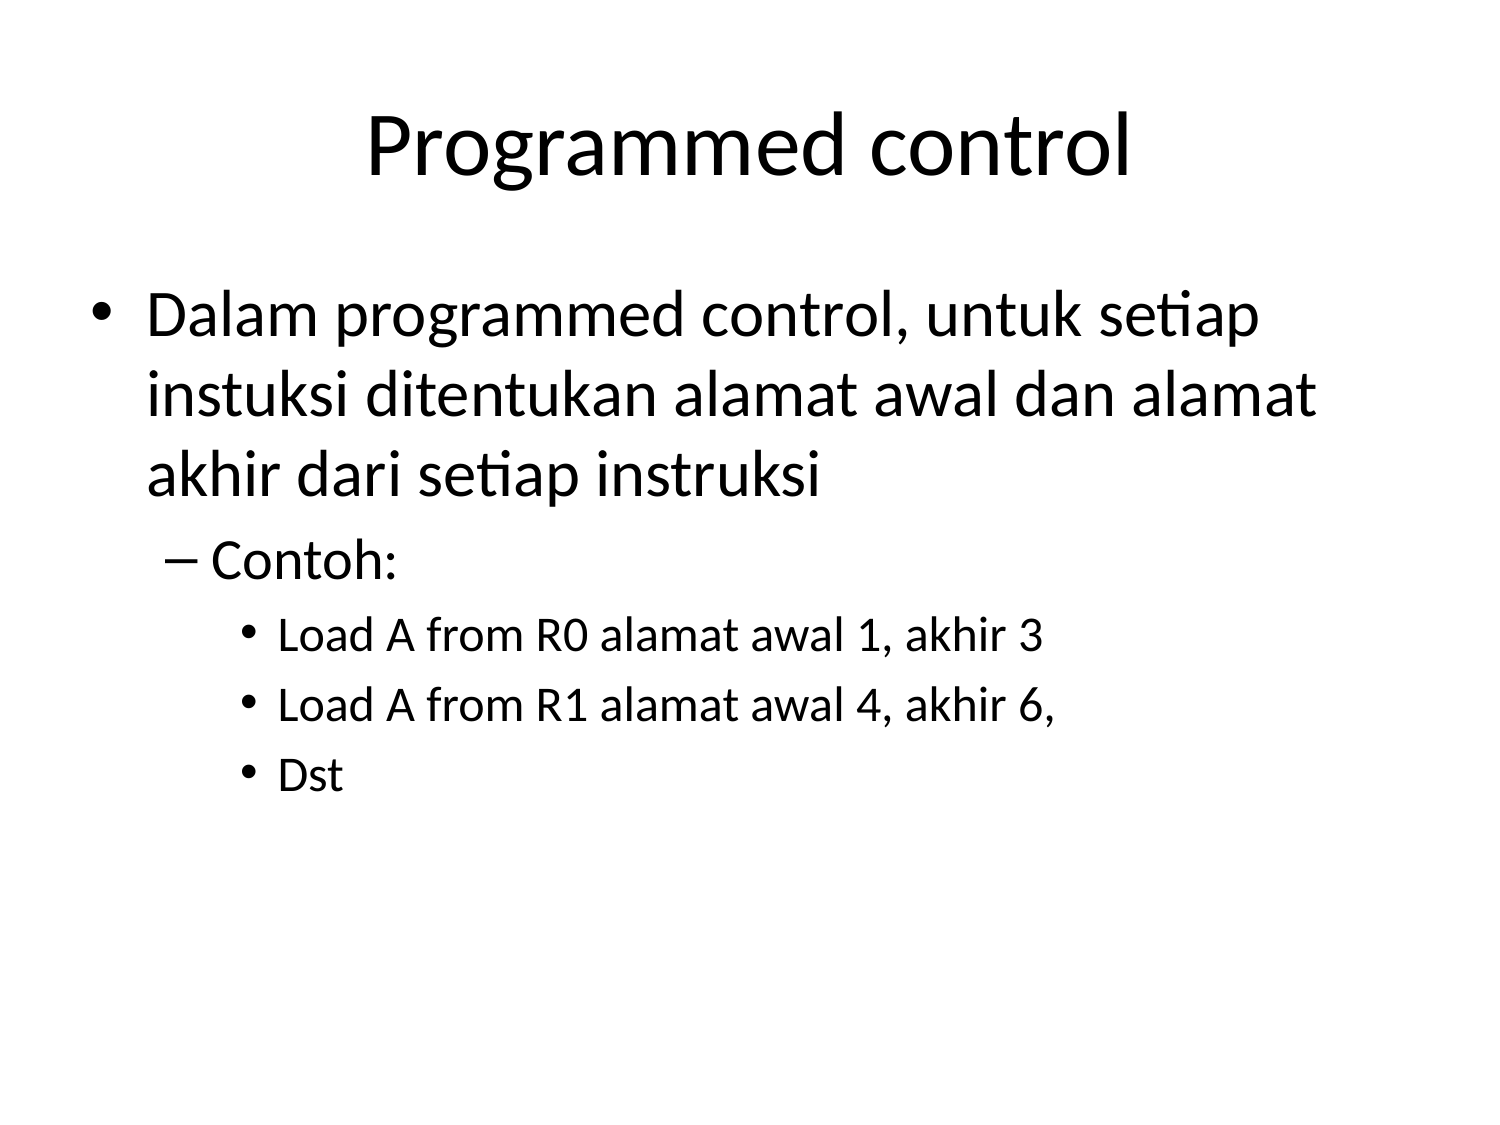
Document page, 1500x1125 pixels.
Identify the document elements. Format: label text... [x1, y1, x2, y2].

title Programmed control [75, 45, 1425, 233]
list Dalam programmed control, untuk setiap instuksi ditentukan alamat awal dan alamat akhir dari setiap instruksi Contoh: Load A from R0 alamat awal 1, akhir 3 Load A from R1 alamat awal 4, akhir 6, Dst [75, 262, 1425, 1005]
